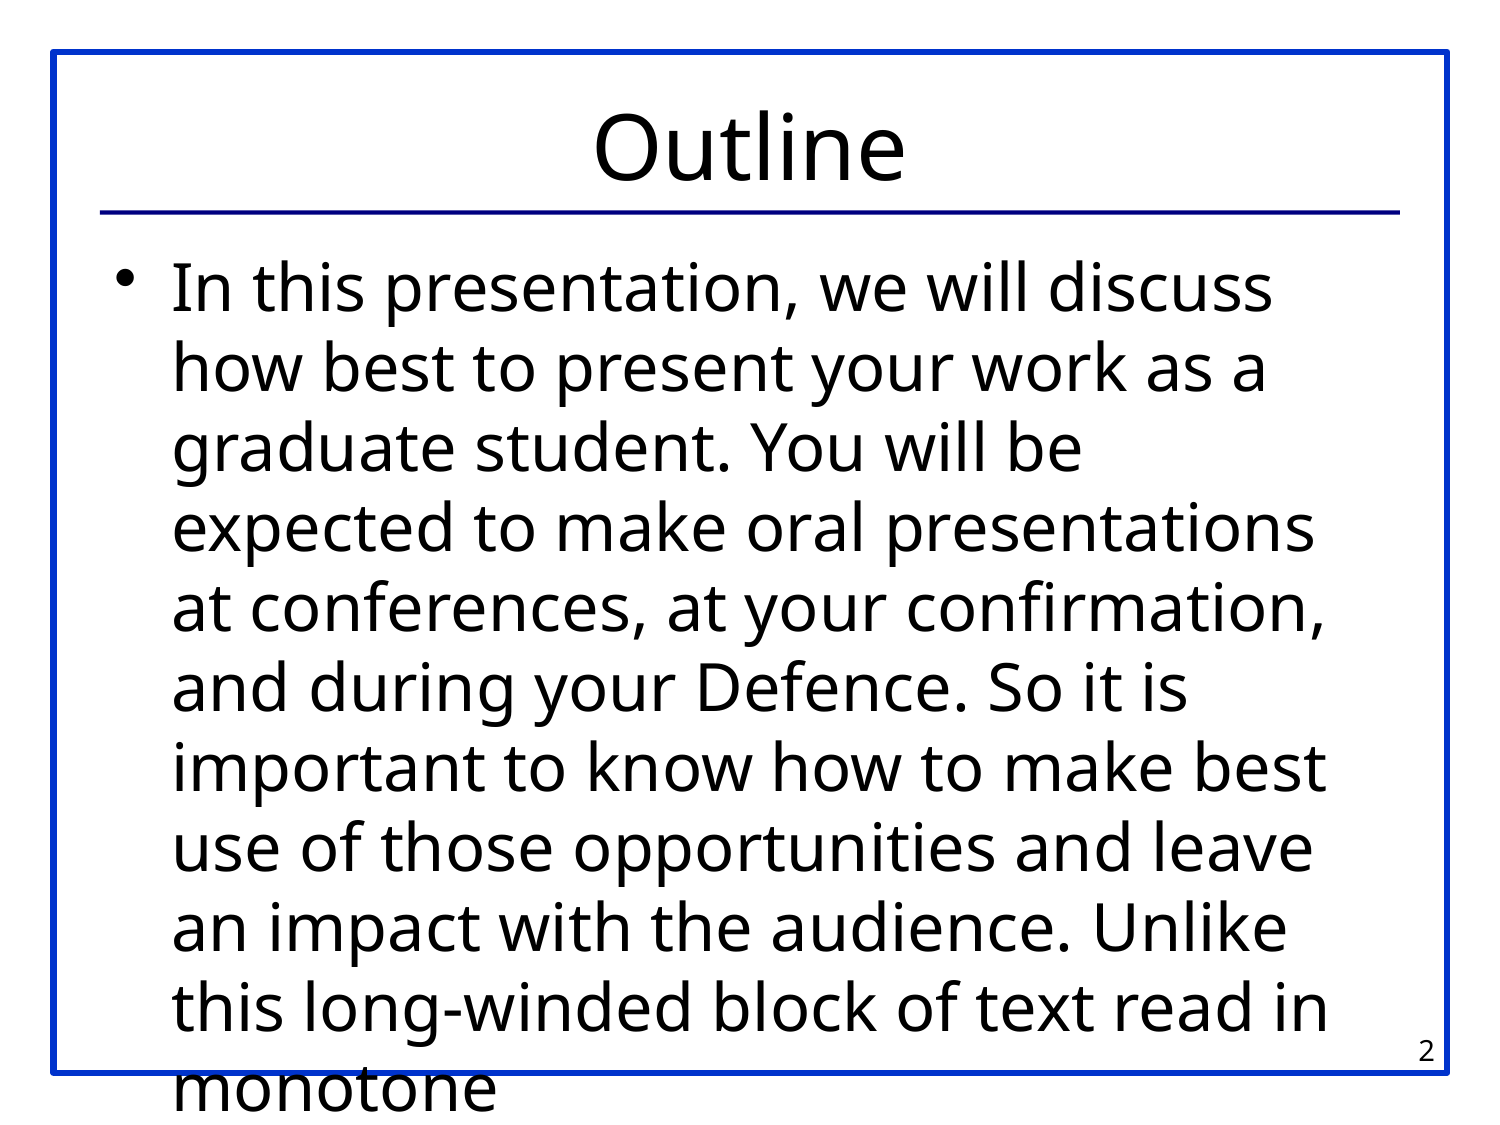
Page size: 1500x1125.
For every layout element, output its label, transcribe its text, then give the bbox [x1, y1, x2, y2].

list In this presentation, we will discuss how best to present your work as a graduate student. You will be expected to make oral presentations at conferences, at your confirmation, and during your Defence. So it is important to know how to make best use of those opportunities and leave an impact with the audience. Unlike this long-winded block of text read in monotone [99, 237, 1400, 1025]
title Outline [99, 50, 1400, 237]
slide_number 2 [1137, 1025, 1450, 1100]
